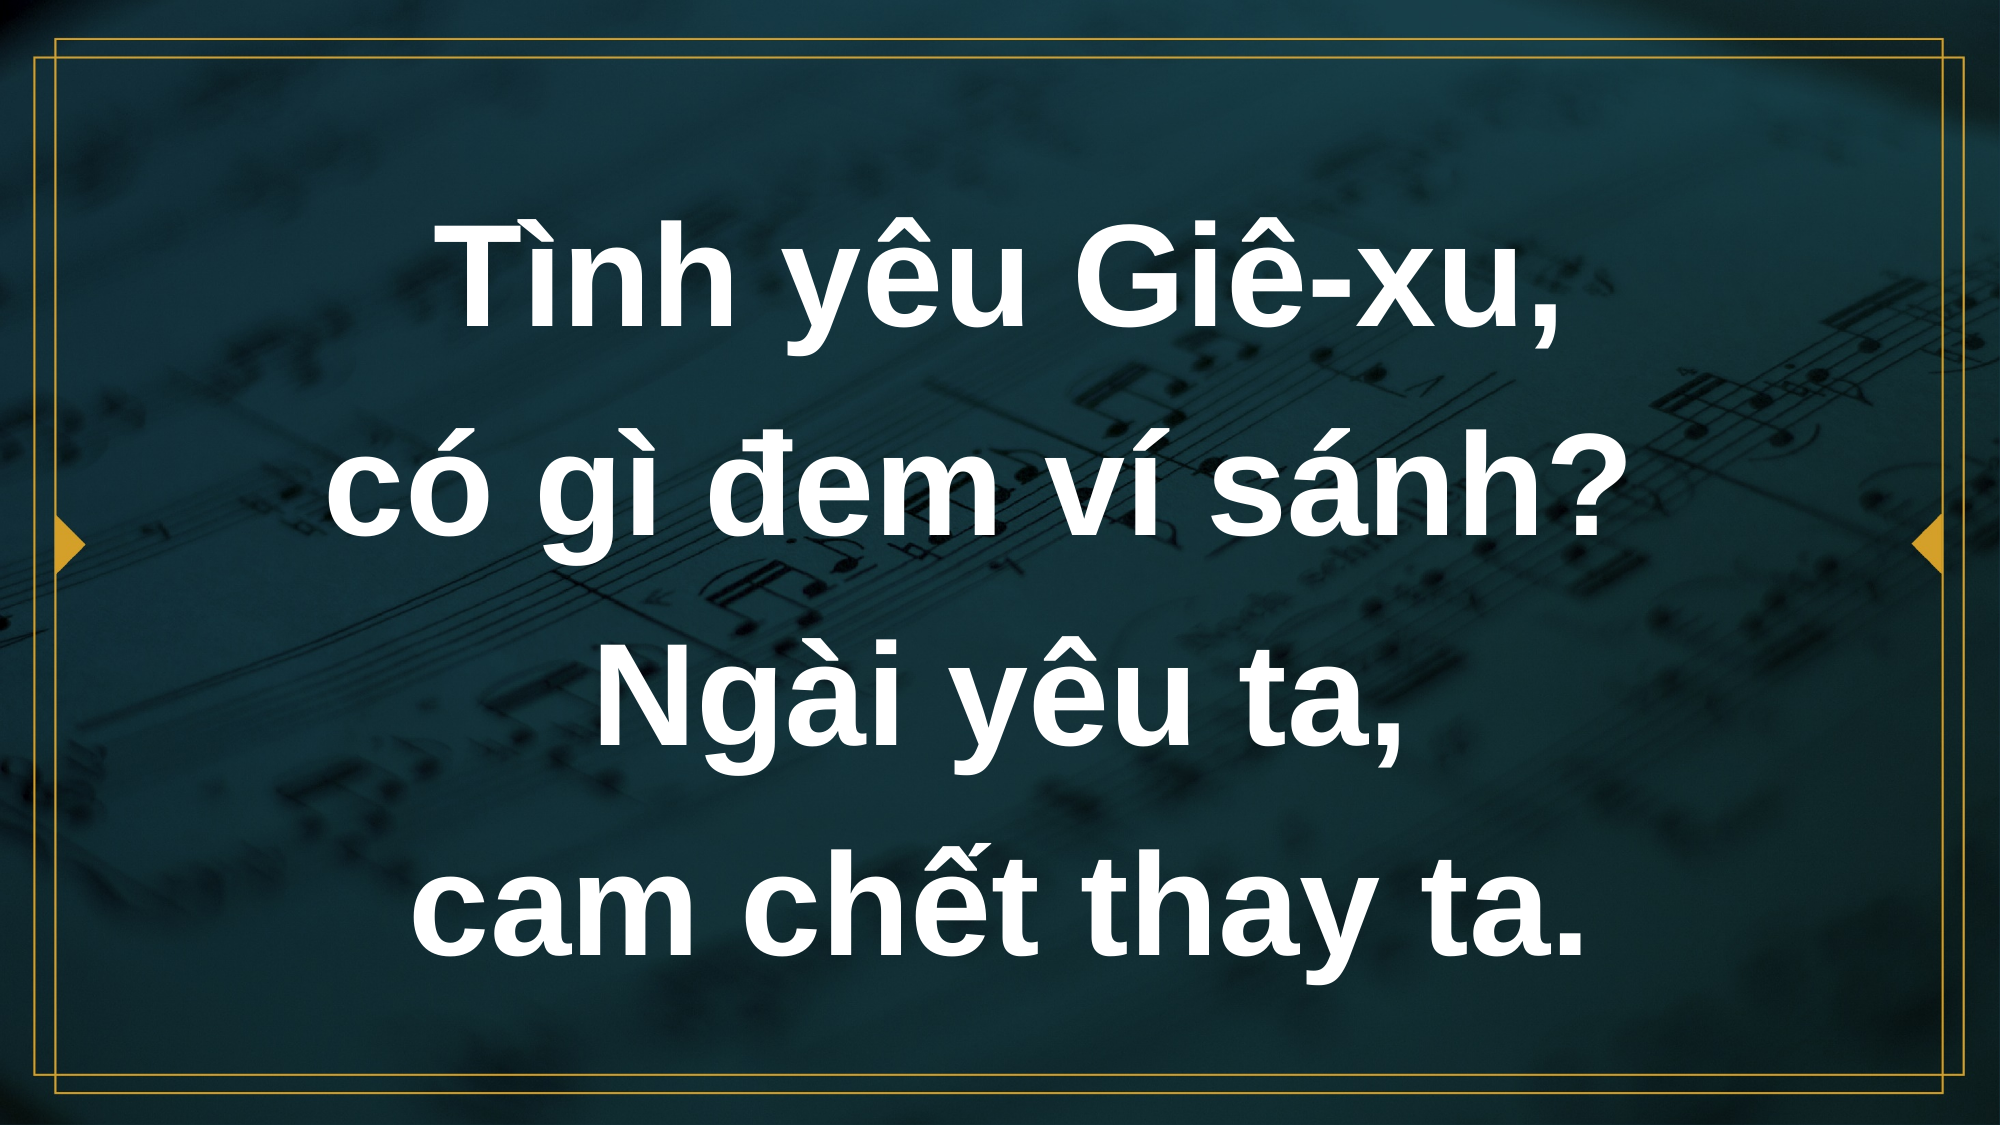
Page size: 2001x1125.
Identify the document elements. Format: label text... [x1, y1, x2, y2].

picture [0, 0, 2000, 1125]
title Tình yêu Giê-xu, có gì đem ví sánh? Ngài yêu ta, cam chết thay ta. [55, 53, 1945, 1077]
